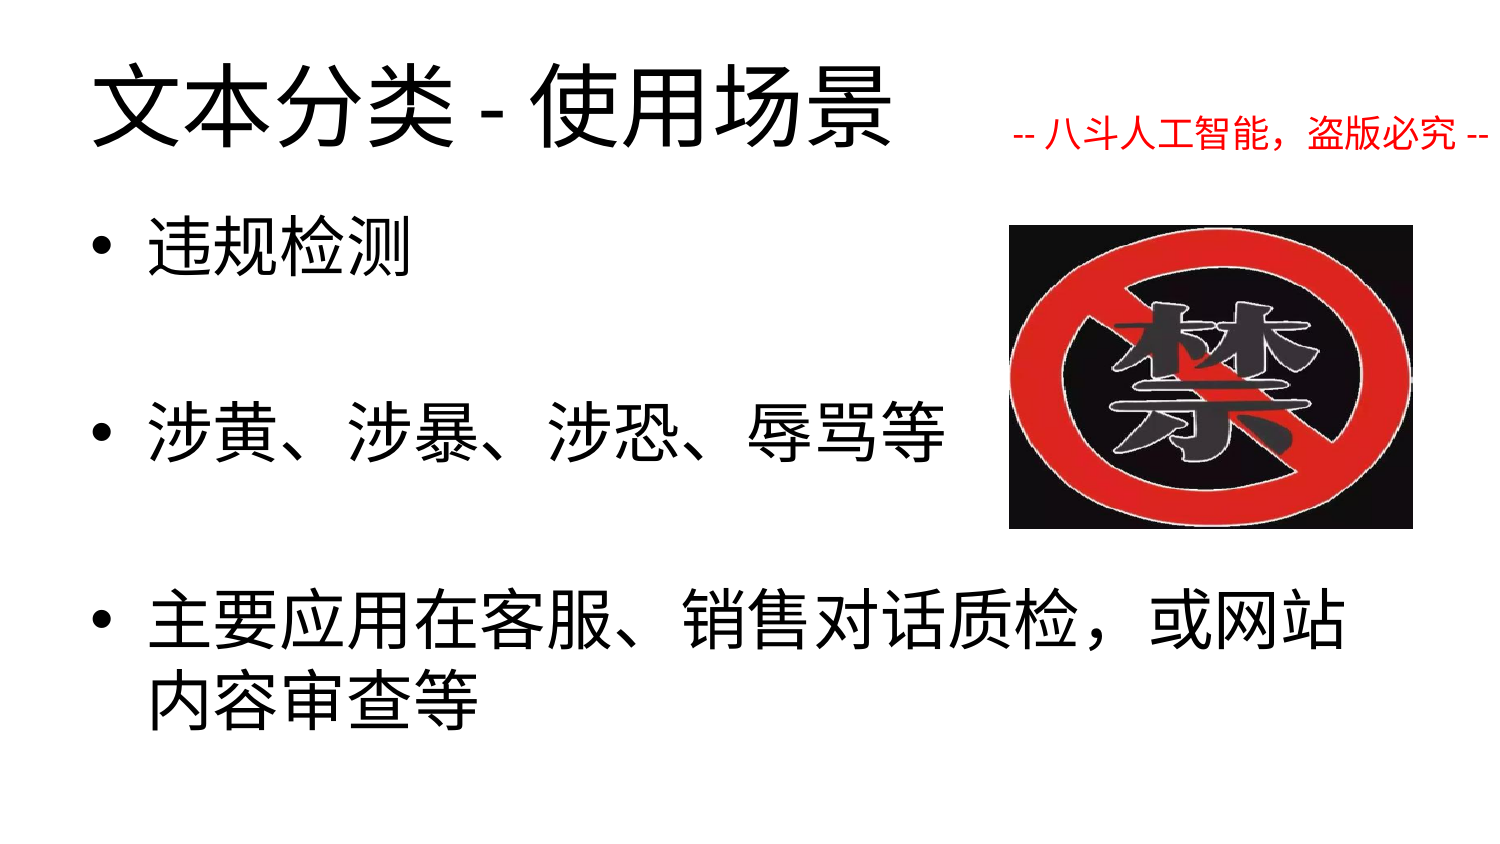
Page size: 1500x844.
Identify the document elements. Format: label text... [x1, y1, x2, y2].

title 文本分类-使用场景 [75, 33, 1425, 175]
picture [1009, 225, 1413, 529]
text_box --八斗人工智能，盗版必究-- [998, 102, 1500, 163]
list 违规检测 涉黄、涉暴、涉恐、辱骂等 主要应用在客服、销售对话质检，或网站内容审查等 [75, 196, 1425, 754]
